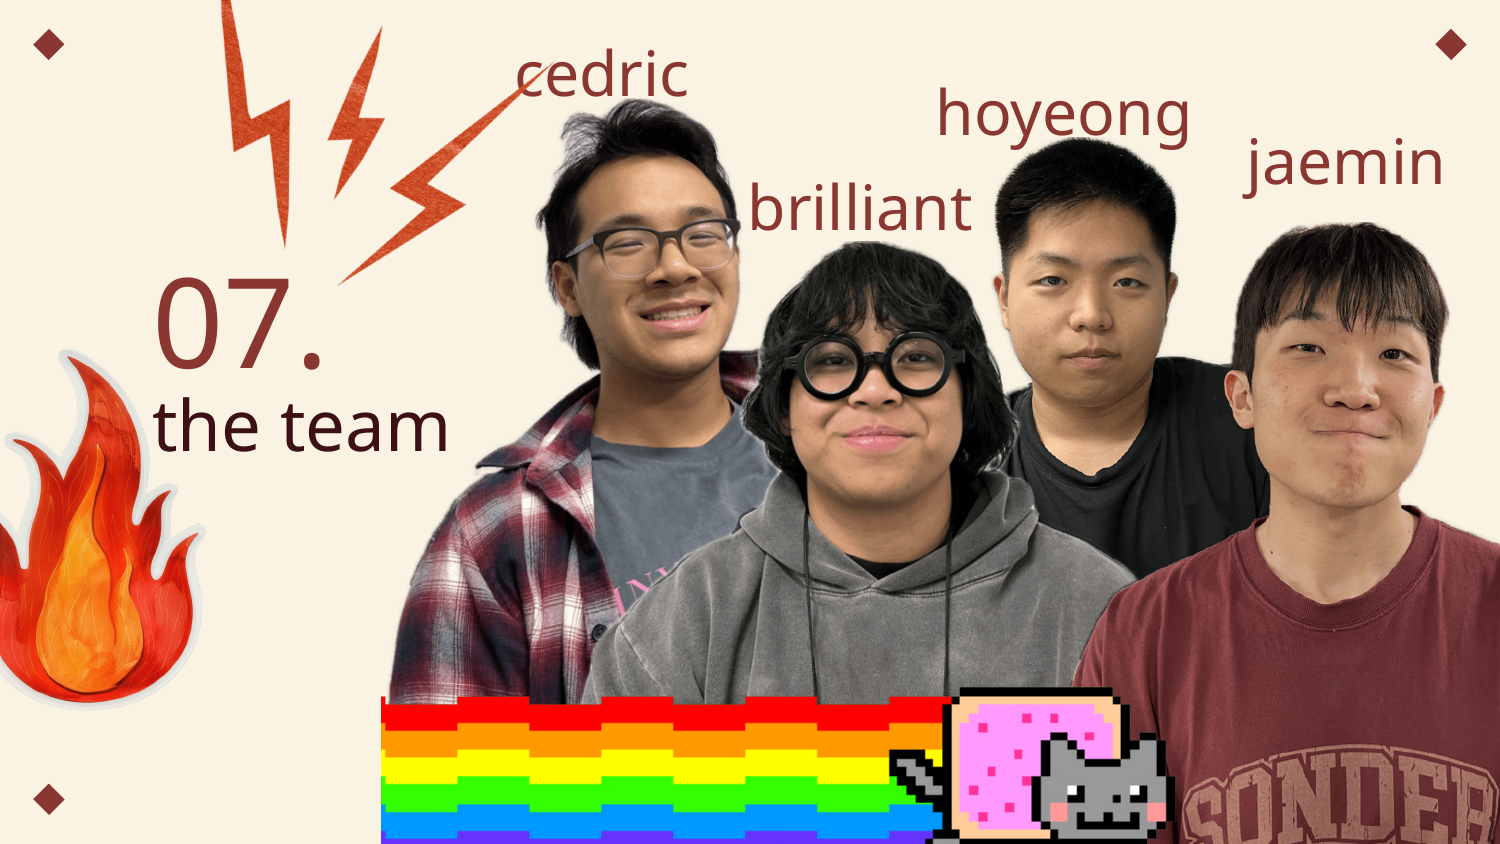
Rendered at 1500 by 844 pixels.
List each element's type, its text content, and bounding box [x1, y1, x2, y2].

picture [108, 0, 1500, 844]
title hoyeong [867, 66, 1262, 135]
picture [0, 336, 218, 723]
title cedric [535, 28, 799, 97]
title 07. [137, 249, 375, 388]
title the team [222, 388, 374, 481]
title jaemin [1149, 115, 1500, 203]
